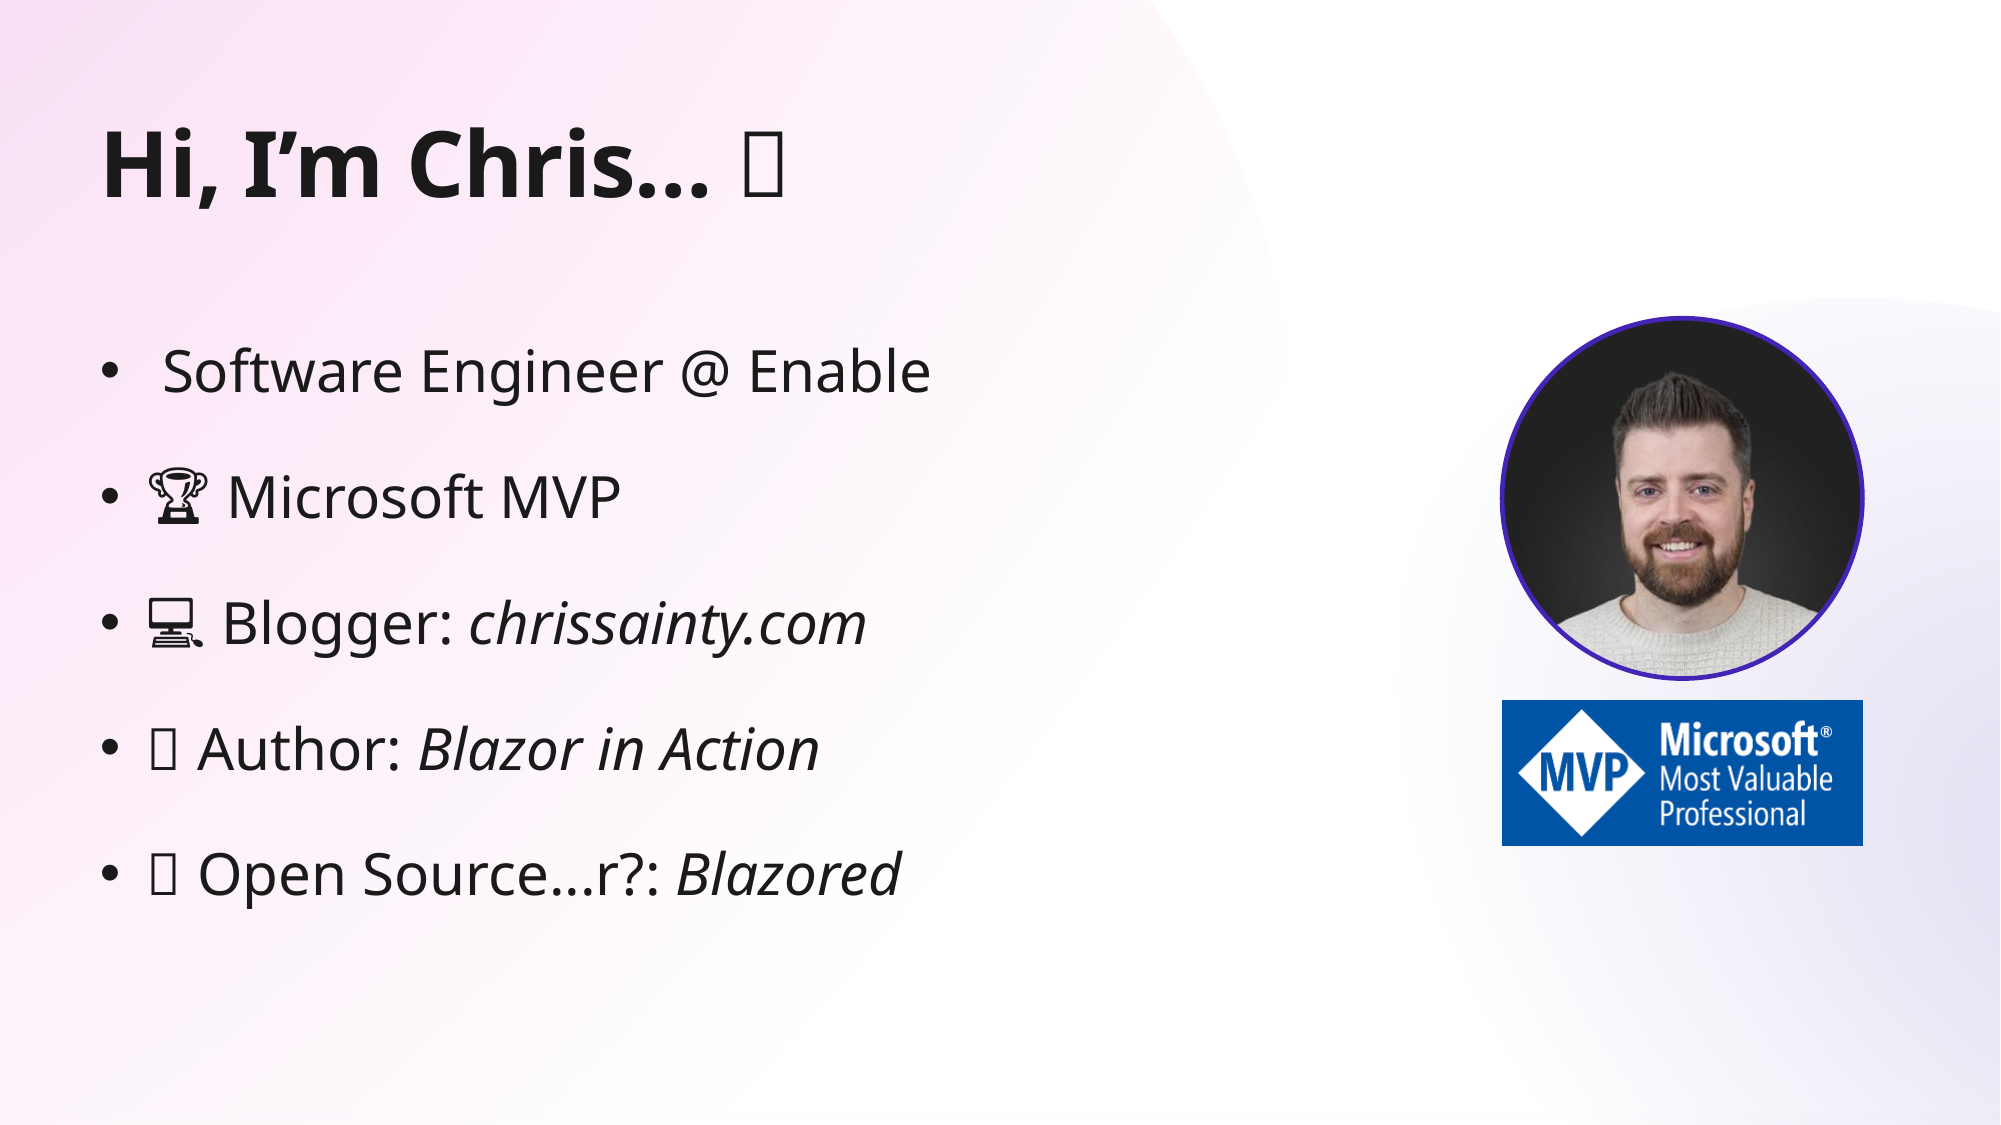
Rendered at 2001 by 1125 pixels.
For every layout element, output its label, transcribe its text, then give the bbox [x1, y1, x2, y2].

list 👨‍💻 Software Engineer @ Enable 🏆 Microsoft MVP 💻 Blogger: chrissainty.com 📗 Author: Blazor in Action 🔧 Open Source...r?: Blazored [99, 299, 1900, 1025]
picture [0, 0, 2001, 1125]
title Hi, I’m Chris… 👋 [99, 99, 1900, 235]
